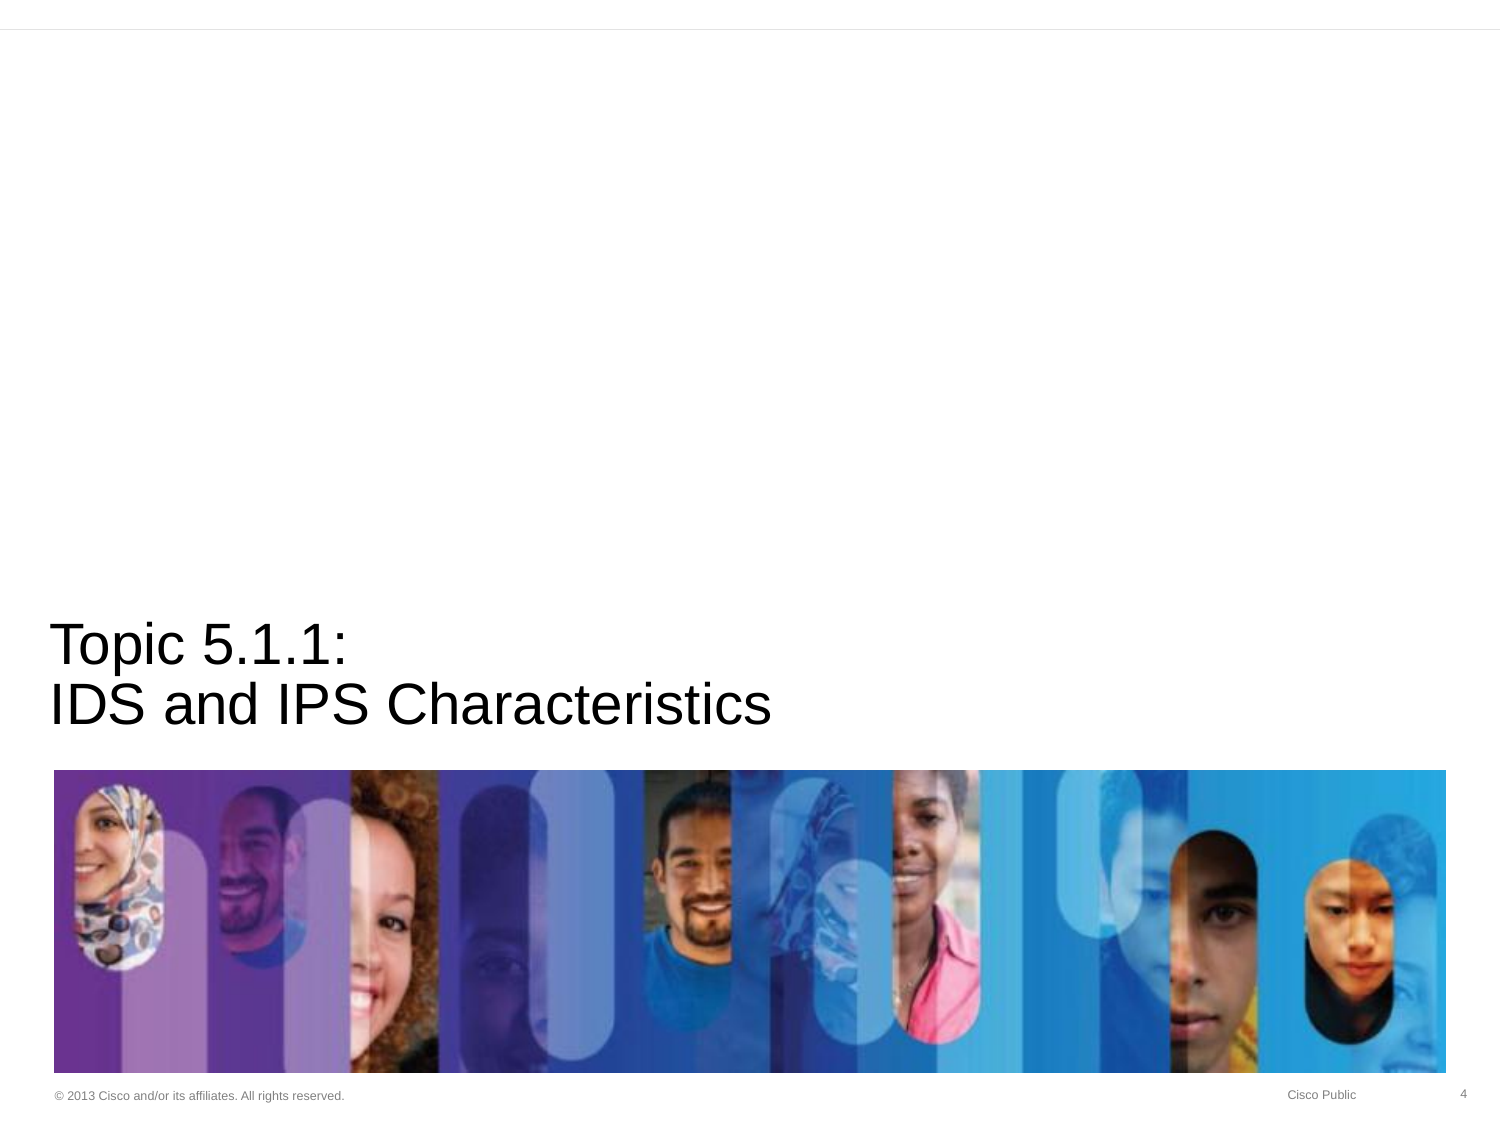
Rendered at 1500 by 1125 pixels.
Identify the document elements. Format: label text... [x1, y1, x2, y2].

title Topic 5.1.1: IDS and IPS Characteristics [36, 65, 1439, 744]
picture [54, 770, 1446, 1073]
